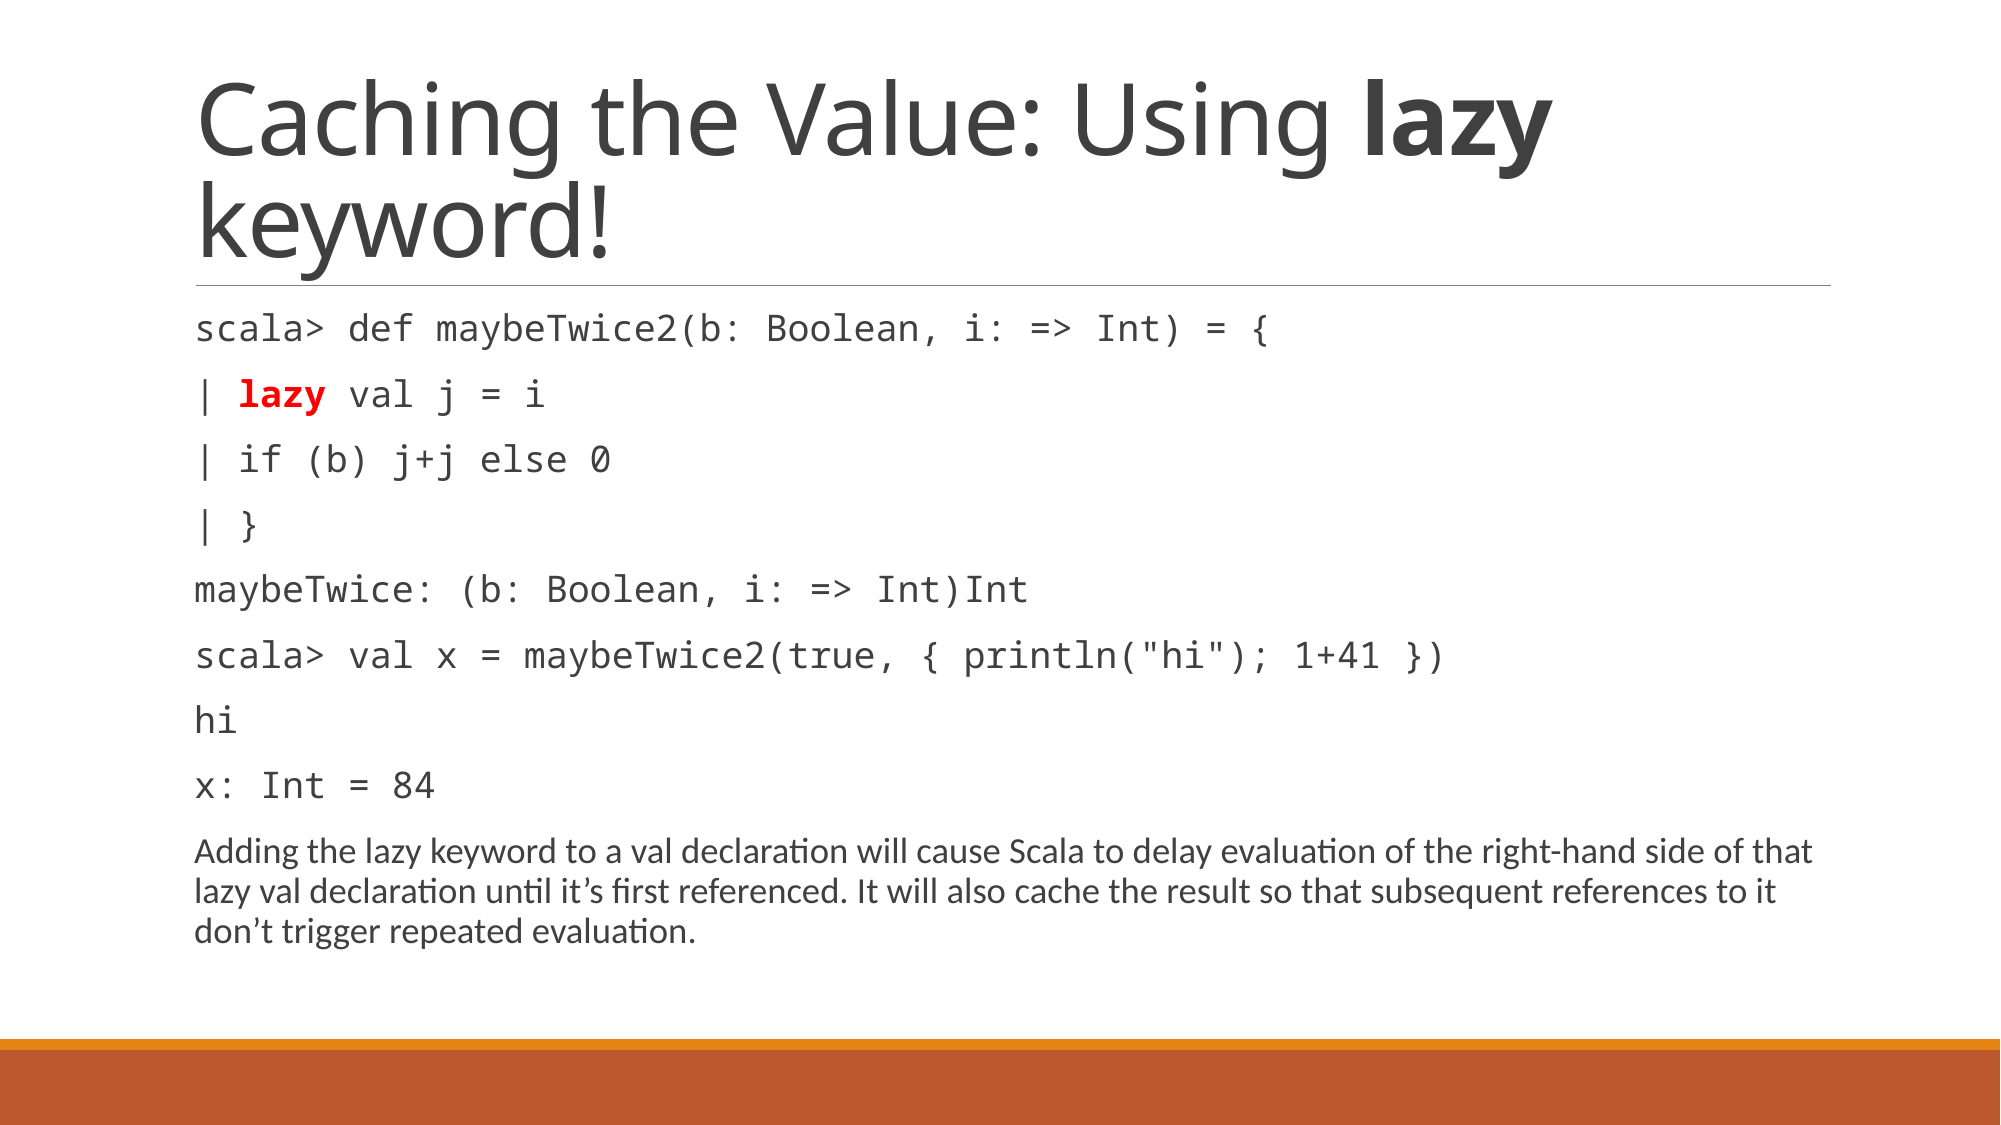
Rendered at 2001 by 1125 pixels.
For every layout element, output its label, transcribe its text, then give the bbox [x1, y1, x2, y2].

list scala> def maybeTwice2(b: Boolean, i: => Int) = { | lazy val j = i | if (b) j+j else 0 | } maybeTwice: (b: Boolean, i: => Int)Int scala> val x = maybeTwice2(true, { println("hi"); 1+41 }) hi x: Int = 84 Adding the lazy keyword to a val declaration will cause Scala to delay evaluation of the right-hand side of that lazy val declaration until it’s first referenced. It will also cache the result so that subsequent references to it don’t trigger repeated evaluation. [180, 302, 1830, 963]
title Caching the Value: Using lazy keyword! [180, 47, 1830, 285]
